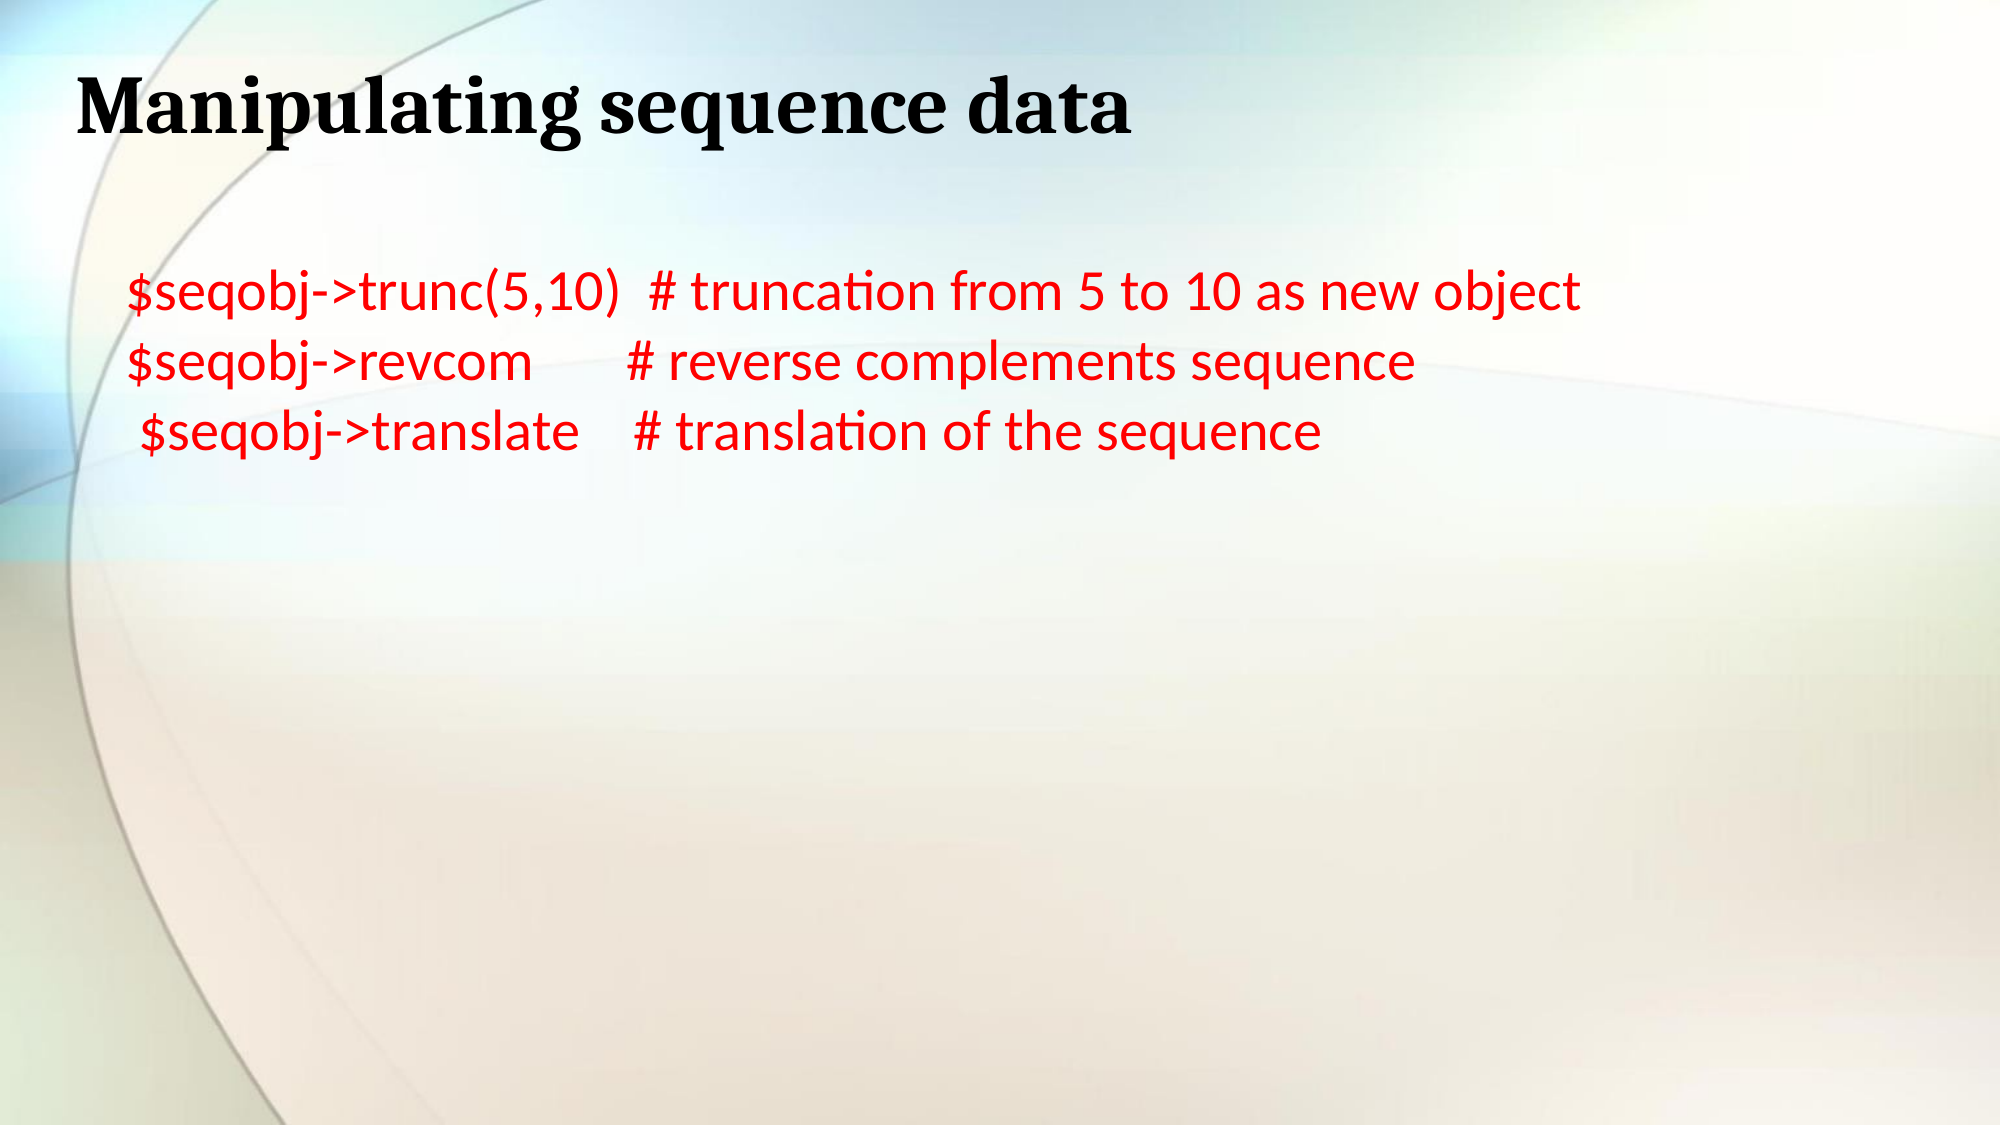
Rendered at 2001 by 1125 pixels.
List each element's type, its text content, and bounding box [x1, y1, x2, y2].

title Manipulating sequence data [75, 50, 1324, 252]
list $seqobj->trunc(5,10) # truncation from 5 to 10 as new object $seqobj->revcom # reverse complements sequence $seqobj->translate # translation of the sequence [125, 251, 1723, 464]
picture [0, 0, 2000, 1125]
